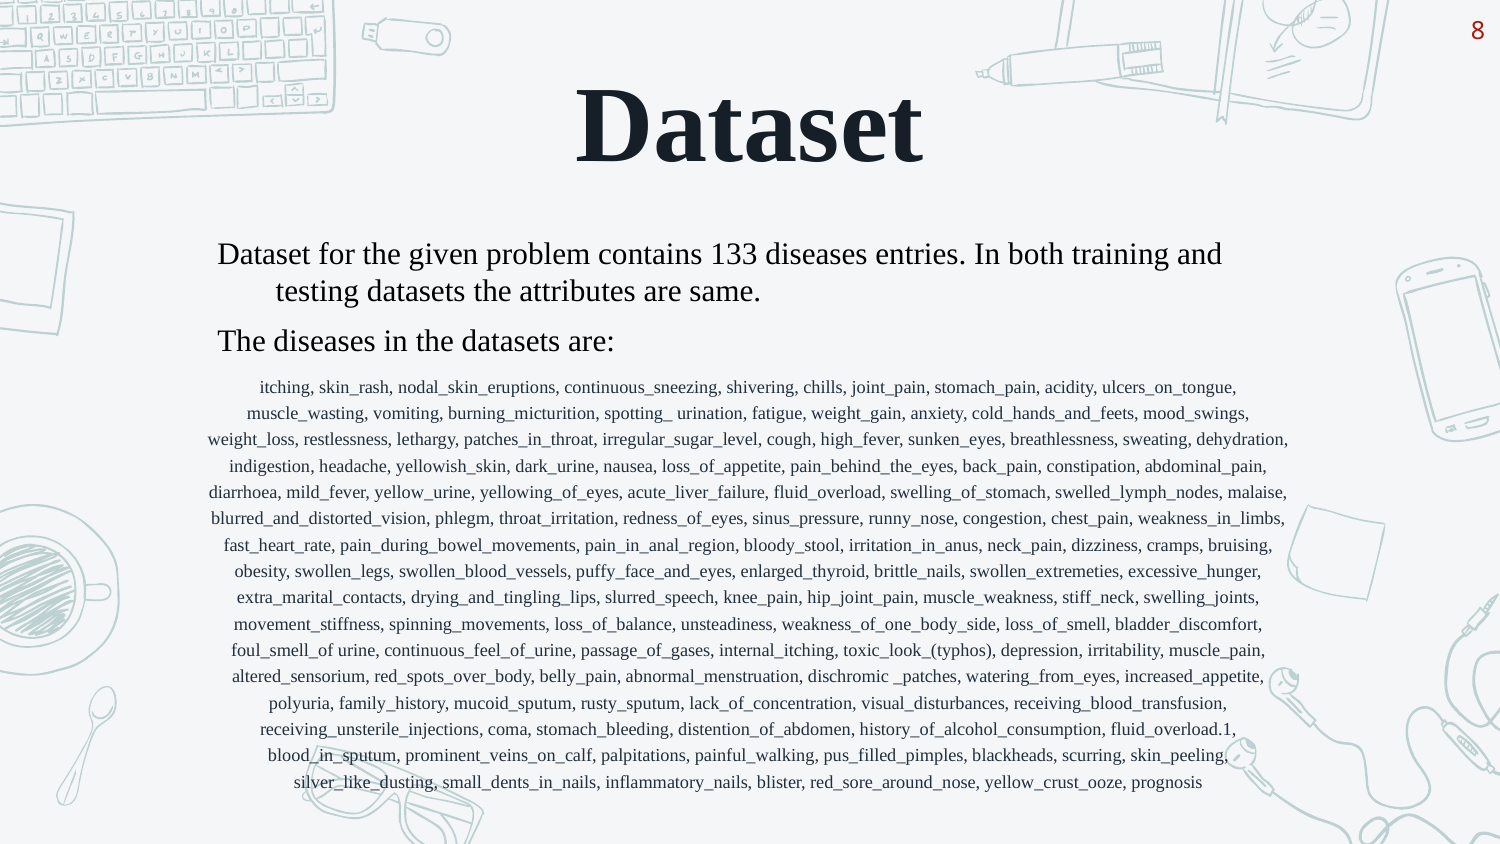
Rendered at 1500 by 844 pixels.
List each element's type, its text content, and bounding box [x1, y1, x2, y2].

list Dataset for the given problem contains 133 diseases entries. In both training and testing datasets the attributes are same. The diseases in the datasets are: itching, skin_rash, nodal_skin_eruptions, continuous_sneezing, shivering, chills, joint_pain, stomach_pain, acidity, ulcers_on_tongue, muscle_wasting, vomiting, burning_micturition, spotting_ urination, fatigue, weight_gain, anxiety, cold_hands_and_feets, mood_swings, weight_loss, restlessness, lethargy, patches_in_throat, irregular_sugar_level, cough, high_fever, sunken_eyes, breathlessness, sweating, dehydration, indigestion, headache, yellowish_skin, dark_urine, nausea, loss_of_appetite, pain_behind_the_eyes, back_pain, constipation, abdominal_pain, diarrhoea, mild_fever, yellow_urine, yellowing_of_eyes, acute_liver_failure, fluid_overload, swelling_of_stomach, swelled_lymph_nodes, malaise, blurred_and_distorted_vision, phlegm, throat_irritation, redness_of_eyes, sinus_pressure, runny_nose, congestion, chest_pain, weakness_in_limbs, fast_heart_rate, pain_during_bowel_movements, pain_in_anal_region, bloody_stool, irritation_in_anus, neck_pain, dizziness, cramps, bruising, obesity, swollen_legs, swollen_blood_vessels, puffy_face_and_eyes, enlarged_thyroid, brittle_nails, swollen_extremeties, excessive_hunger, extra_marital_contacts, drying_and_tingling_lips, slurred_speech, knee_pain, hip_joint_pain, muscle_weakness, stiff_neck, swelling_joints, movement_stiffness, spinning_movements, loss_of_balance, unsteadiness, weakness_of_one_body_side, loss_of_smell, bladder_discomfort, foul_smell_of urine, continuous_feel_of_urine, passage_of_gases, internal_itching, toxic_look_(typhos), depression, irritability, muscle_pain, altered_sensorium, red_spots_over_body, belly_pain, abnormal_menstruation, dischromic _patches, watering_from_eyes, increased_appetite, polyuria, family_history, mucoid_sputum, rusty_sputum, lack_of_concentration, visual_disturbances, receiving_blood_transfusion, receiving_unsterile_injections, coma, stomach_bleeding, distention_of_abdomen, history_of_alcohol_consumption, fluid_overload.1, blood_in_sputum, prominent_veins_on_calf, palpitations, painful_walking, pus_filled_pimples, blackheads, scurring, skin_peeling, silver_like_dusting, small_dents_in_nails, inflammatory_nails, blister, red_sore_around_nose, yellow_crust_ooze, prognosis [185, 218, 1313, 790]
title Dataset [185, 102, 1315, 198]
slide_number 8 [1435, 0, 1500, 53]
